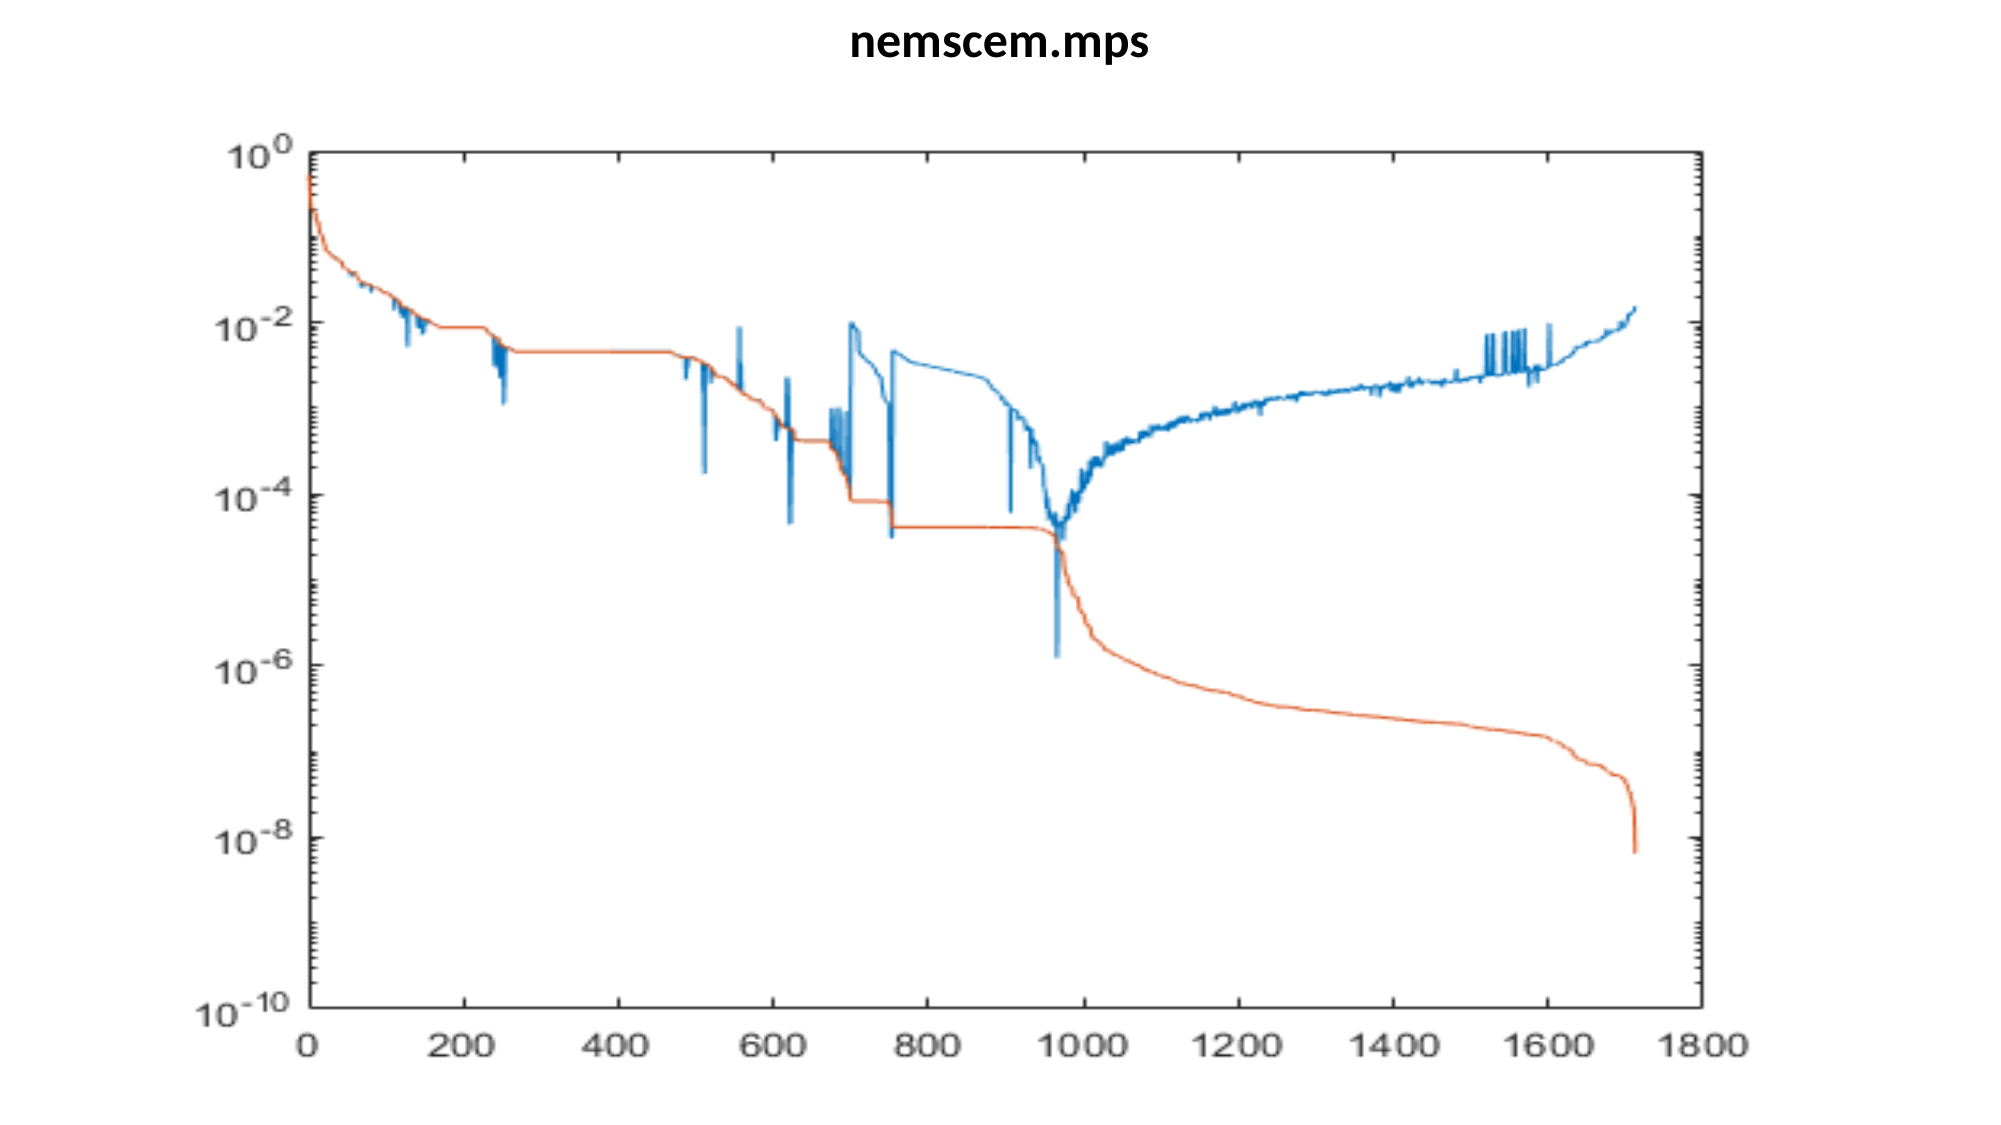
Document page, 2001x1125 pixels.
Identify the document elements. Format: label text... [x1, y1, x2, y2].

text_box nemscem.mps [834, 0, 1165, 74]
picture [74, 74, 1875, 1125]
